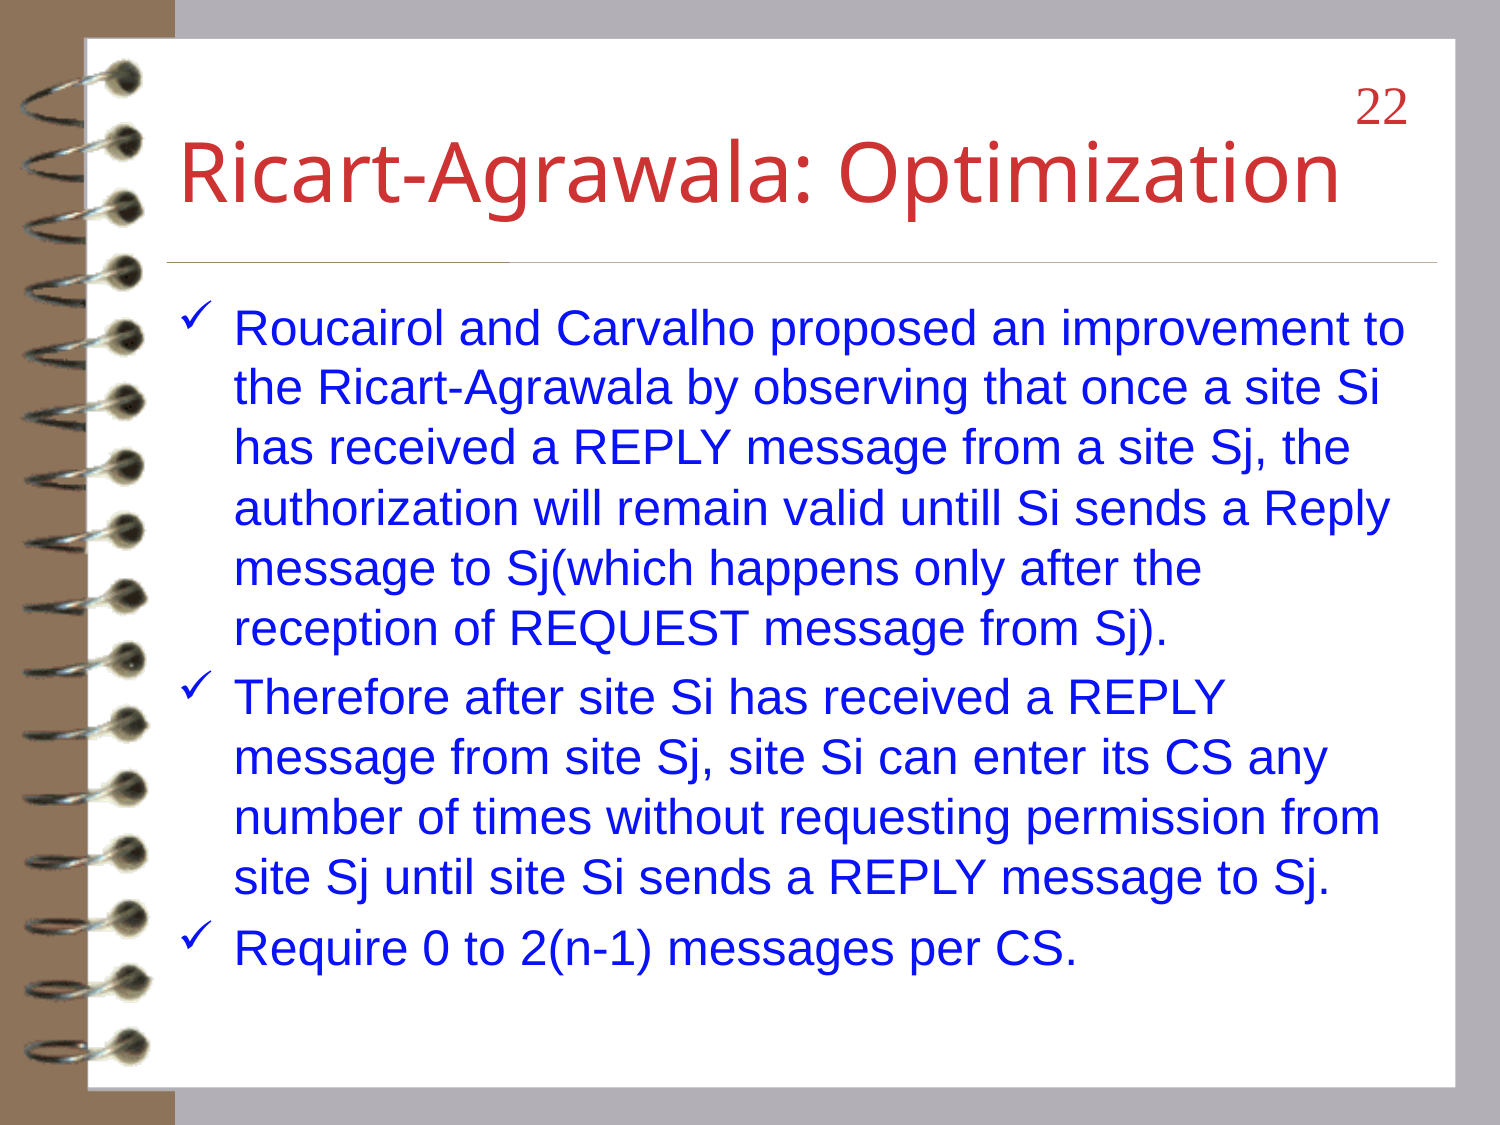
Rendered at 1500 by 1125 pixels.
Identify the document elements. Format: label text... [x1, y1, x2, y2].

slide_number 22 [1299, 62, 1426, 138]
title Ricart-Agrawala: Optimization [162, 74, 1438, 263]
picture [0, 0, 175, 1125]
list Roucairol and Carvalho proposed an improvement to the Ricart-Agrawala by observing that once a site Si has received a REPLY message from a site Sj, the authorization will remain valid untill Si sends a Reply message to Sj(which happens only after the reception of REQUEST message from Sj). Therefore after site Si has received a REPLY message from site Sj, site Si can enter its CS any number of times without requesting permission from site Sj until site Si sends a REPLY message to Sj. Require 0 to 2(n-1) messages per CS. [162, 287, 1438, 1026]
